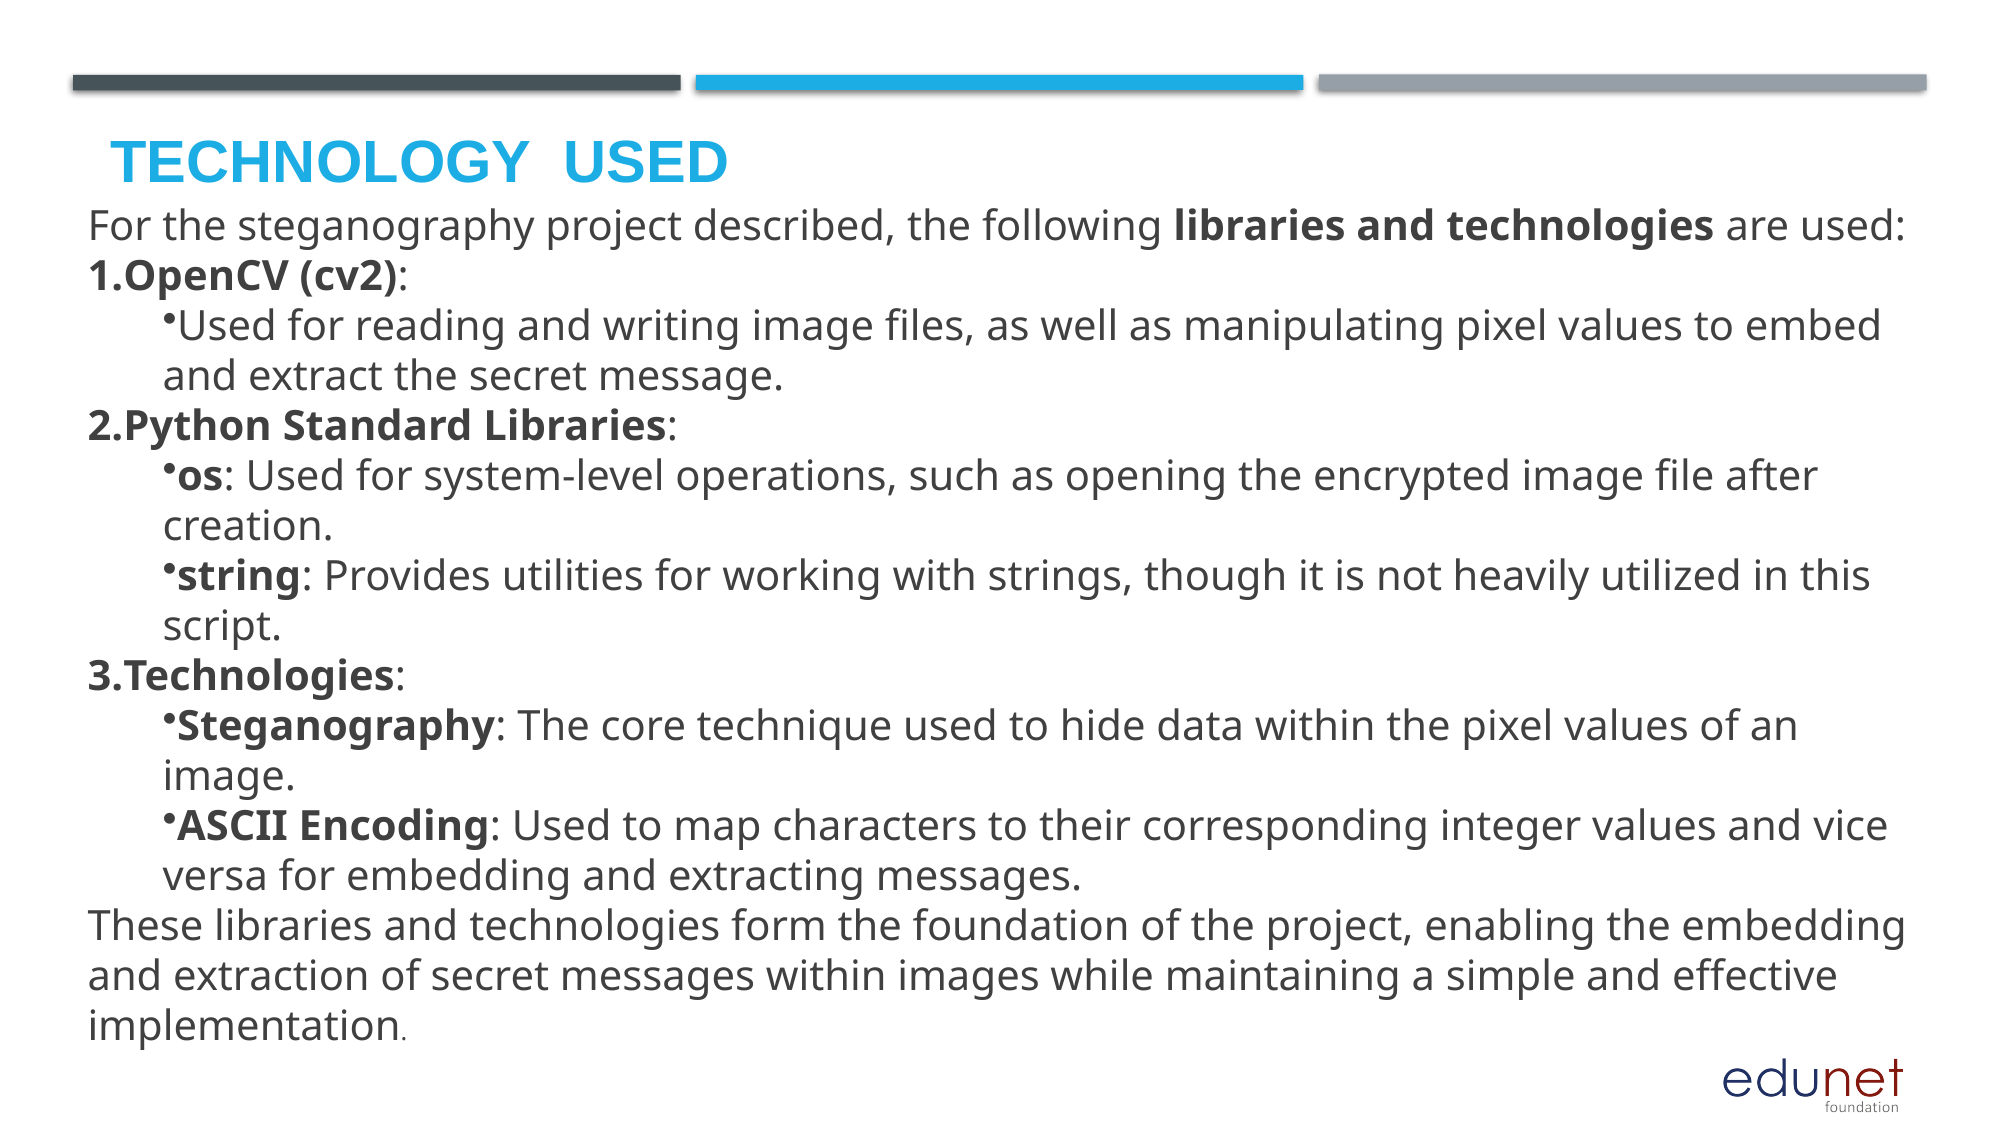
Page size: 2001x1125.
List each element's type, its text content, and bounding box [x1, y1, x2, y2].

list For the steganography project described, the following libraries and technologies are used: OpenCV (cv2): Used for reading and writing image files, as well as manipulating pixel values to embed and extract the secret message. Python Standard Libraries: os: Used for system-level operations, such as opening the encrypted image file after creation. string: Provides utilities for working with strings, though it is not heavily utilized in this script. Technologies: Steganography: The core technique used to hide data within the pixel values of an image. ASCII Encoding: Used to map characters to their corresponding integer values and vice versa for embedding and extracting messages. These libraries and technologies form the foundation of the project, enabling the embedding and extraction of secret messages within images while maintaining a simple and effective implementation. [72, 194, 1937, 1049]
picture [1719, 1056, 1905, 1116]
title Technology used [95, 115, 1905, 194]
